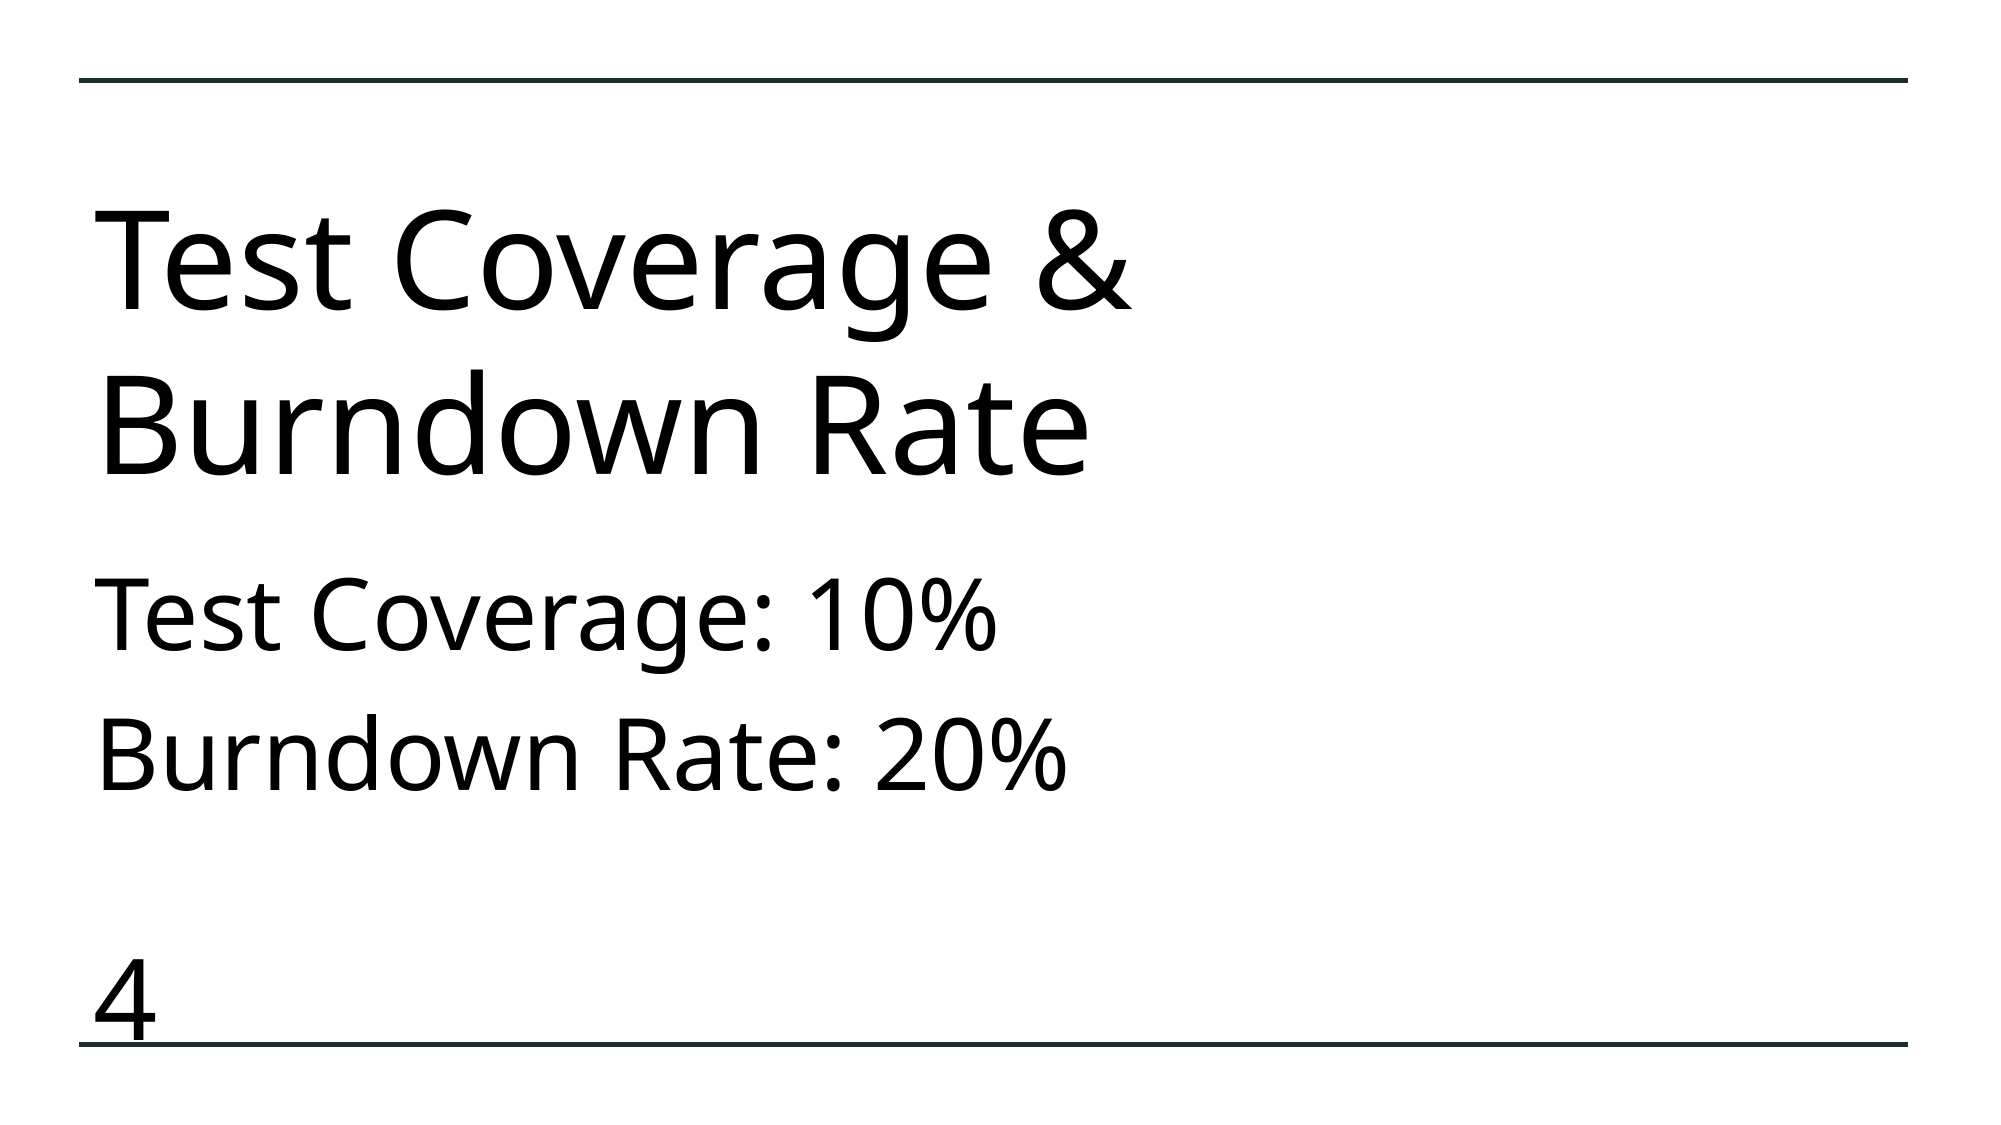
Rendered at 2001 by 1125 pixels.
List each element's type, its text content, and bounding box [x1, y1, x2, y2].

title Test Coverage & Burndown Rate [79, 160, 1824, 515]
text_box 4 [79, 920, 238, 1071]
list Test Coverage: 10% Burndown Rate: 20% [79, 542, 1803, 965]
